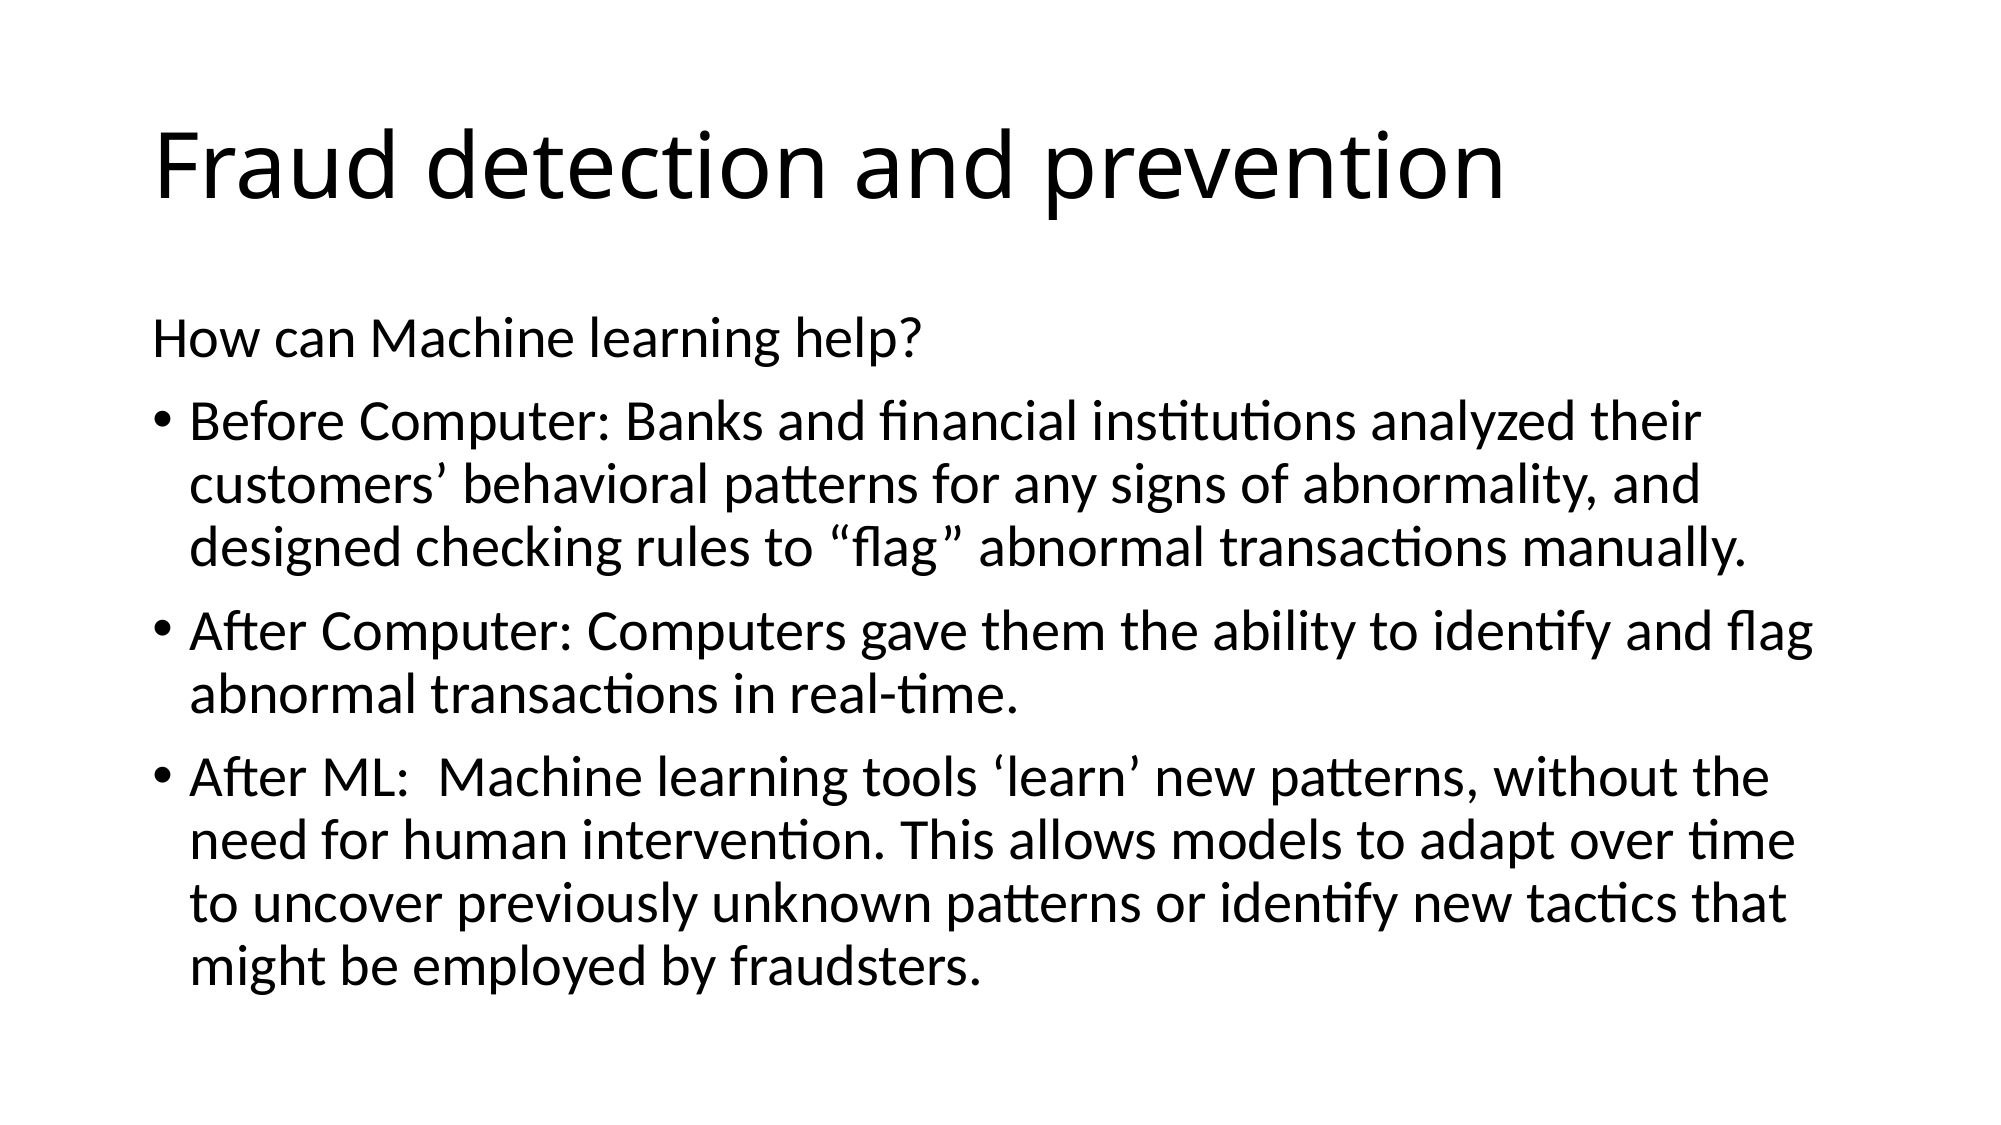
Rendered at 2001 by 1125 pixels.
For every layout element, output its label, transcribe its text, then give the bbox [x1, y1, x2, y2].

list How can Machine learning help? Before Computer: Banks and financial institutions analyzed their customers’ behavioral patterns for any signs of abnormality, and designed checking rules to “flag” abnormal transactions manually. After Computer: Computers gave them the ability to identify and flag abnormal transactions in real-time. After ML: Machine learning tools ‘learn’ new patterns, without the need for human intervention. This allows models to adapt over time to uncover previously unknown patterns or identify new tactics that might be employed by fraudsters. [137, 299, 1863, 1014]
title Fraud detection and prevention [137, 59, 1863, 278]
